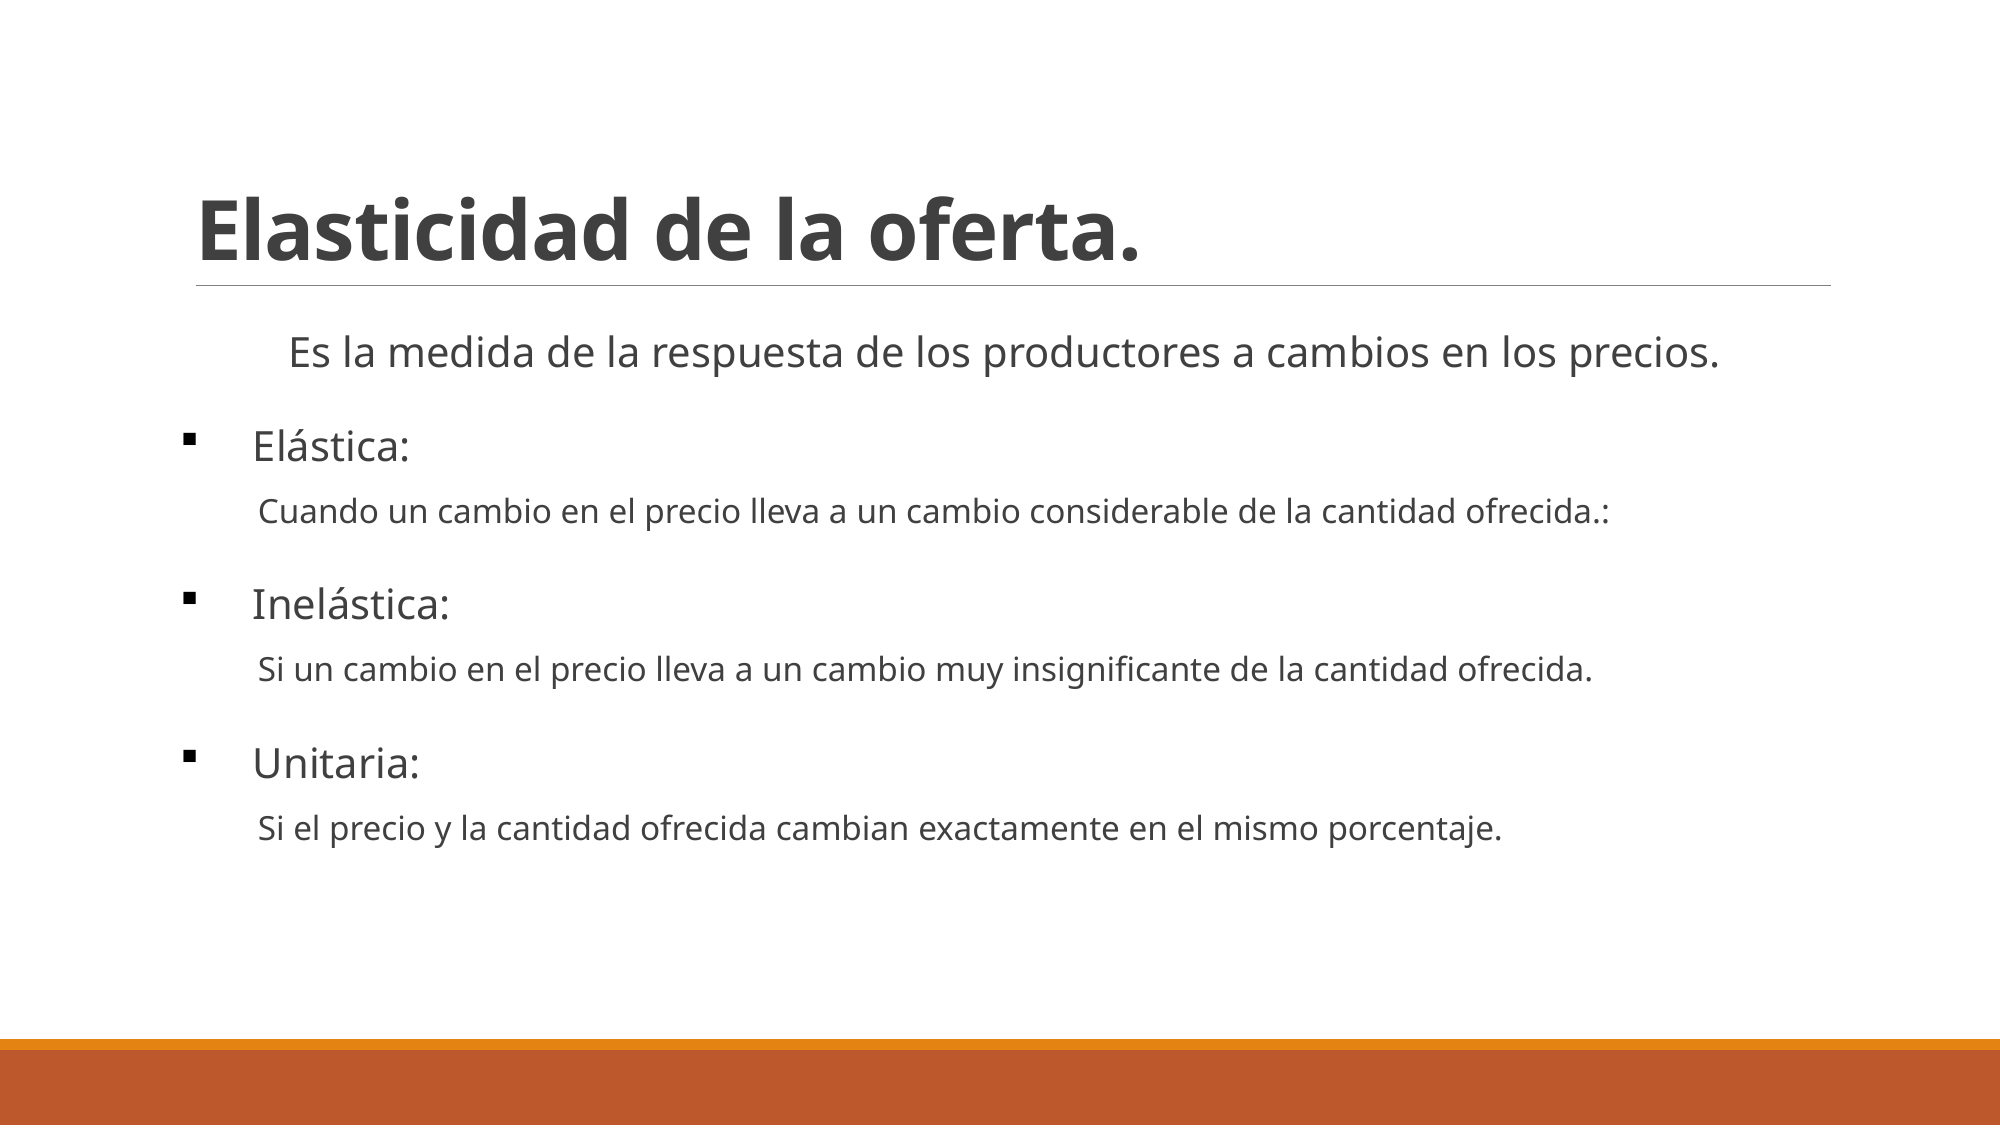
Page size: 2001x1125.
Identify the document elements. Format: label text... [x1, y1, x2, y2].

list Es la medida de la respuesta de los productores a cambios en los precios. Elástica: Cuando un cambio en el precio lleva a un cambio considerable de la cantidad ofrecida.: Inelástica: Si un cambio en el precio lleva a un cambio muy insignificante de la cantidad ofrecida. Unitaria: Si el precio y la cantidad ofrecida cambian exactamente en el mismo porcentaje. [180, 302, 1830, 1040]
title Elasticidad de la oferta. [180, 47, 1830, 285]
